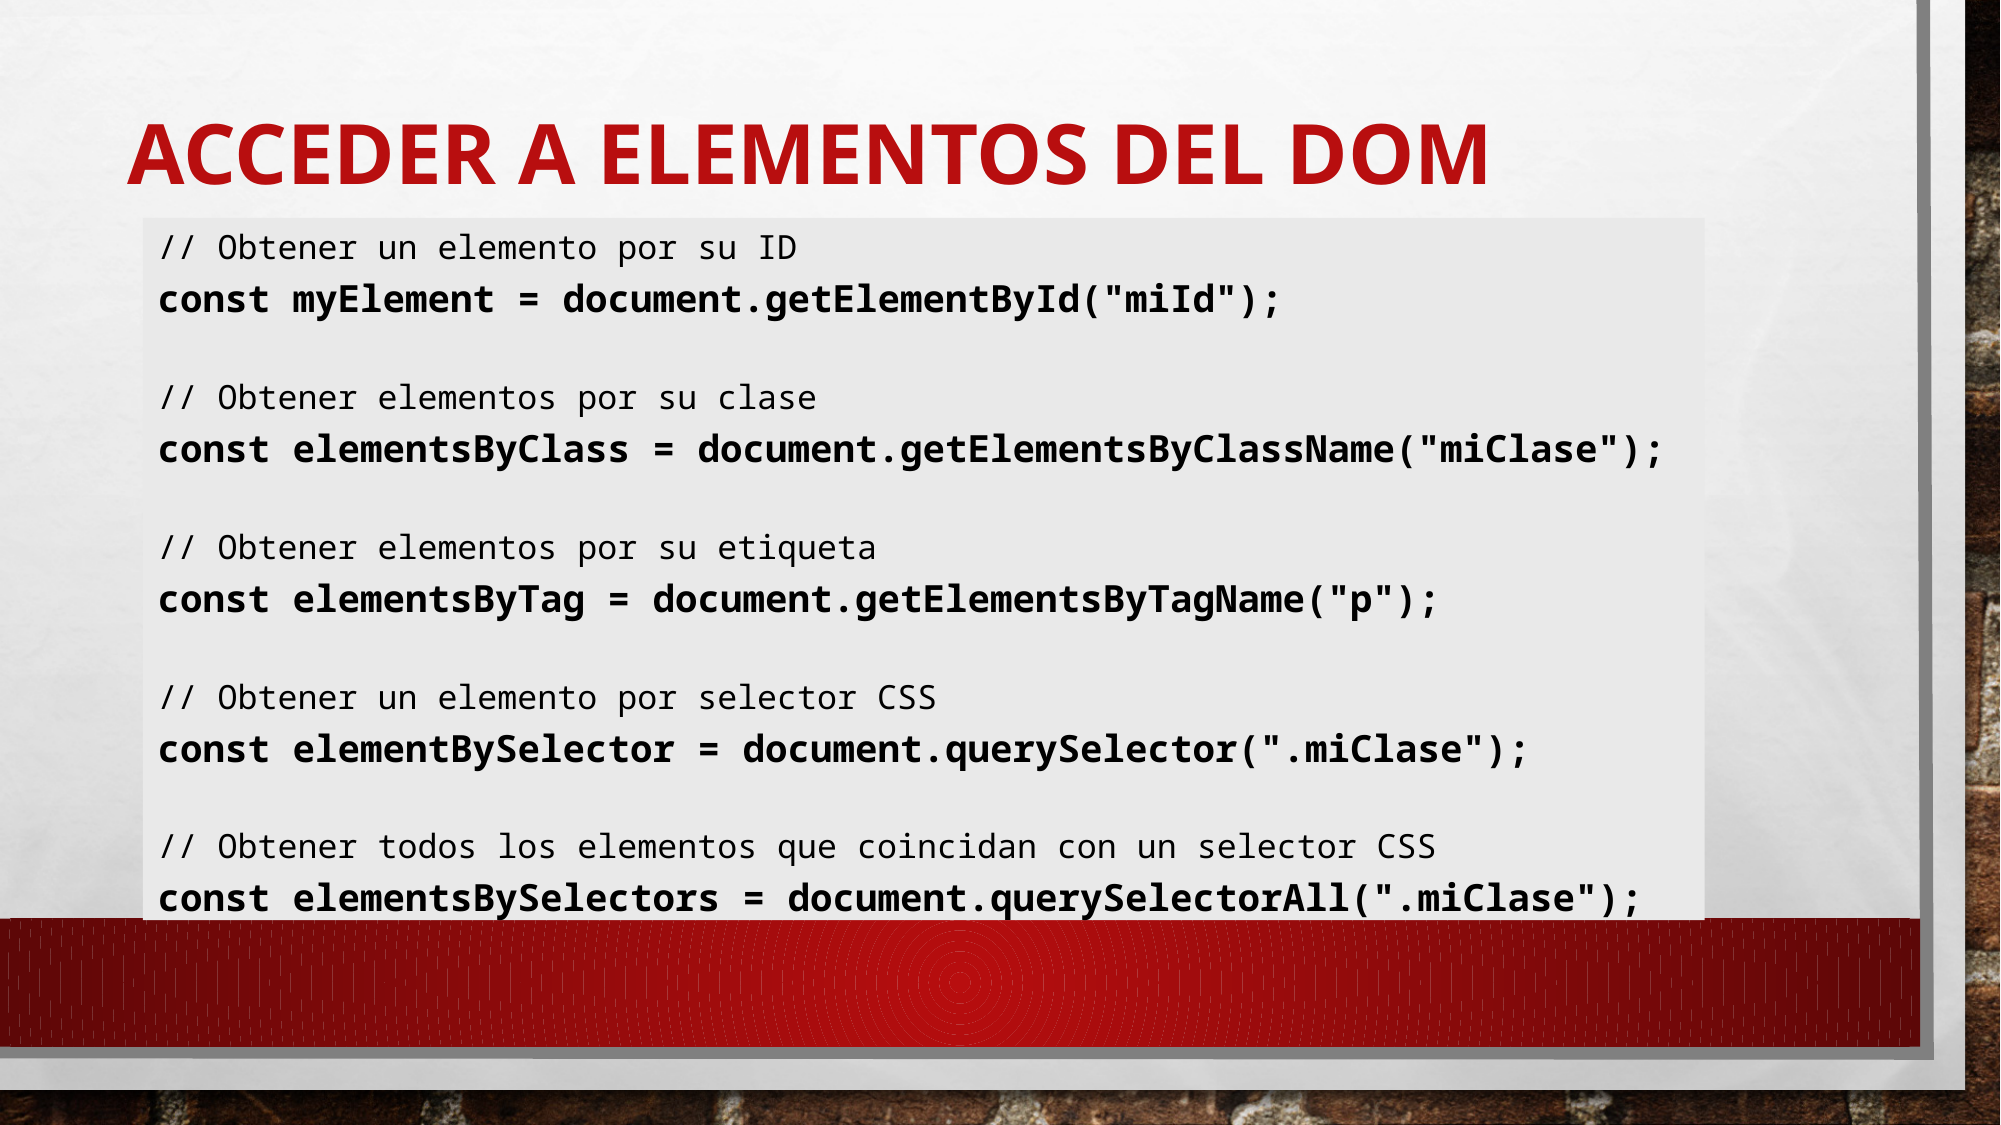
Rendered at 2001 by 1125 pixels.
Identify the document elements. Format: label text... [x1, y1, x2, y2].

picture [0, 0, 2000, 1125]
list // Obtener un elemento por su ID const myElement = document.getElementById("miId"); // Obtener elementos por su clase const elementsByClass = document.getElementsByClassName("miClase"); // Obtener elementos por su etiqueta const elementsByTag = document.getElementsByTagName("p"); // Obtener un elemento por selector CSS const elementBySelector = document.querySelector(".miClase"); // Obtener todos los elementos que coincidan con un selector CSS const elementsBySelectors = document.querySelectorAll(".miClase"); [142, 217, 1705, 921]
title Acceder a Elementos del DOM [112, 63, 1818, 253]
